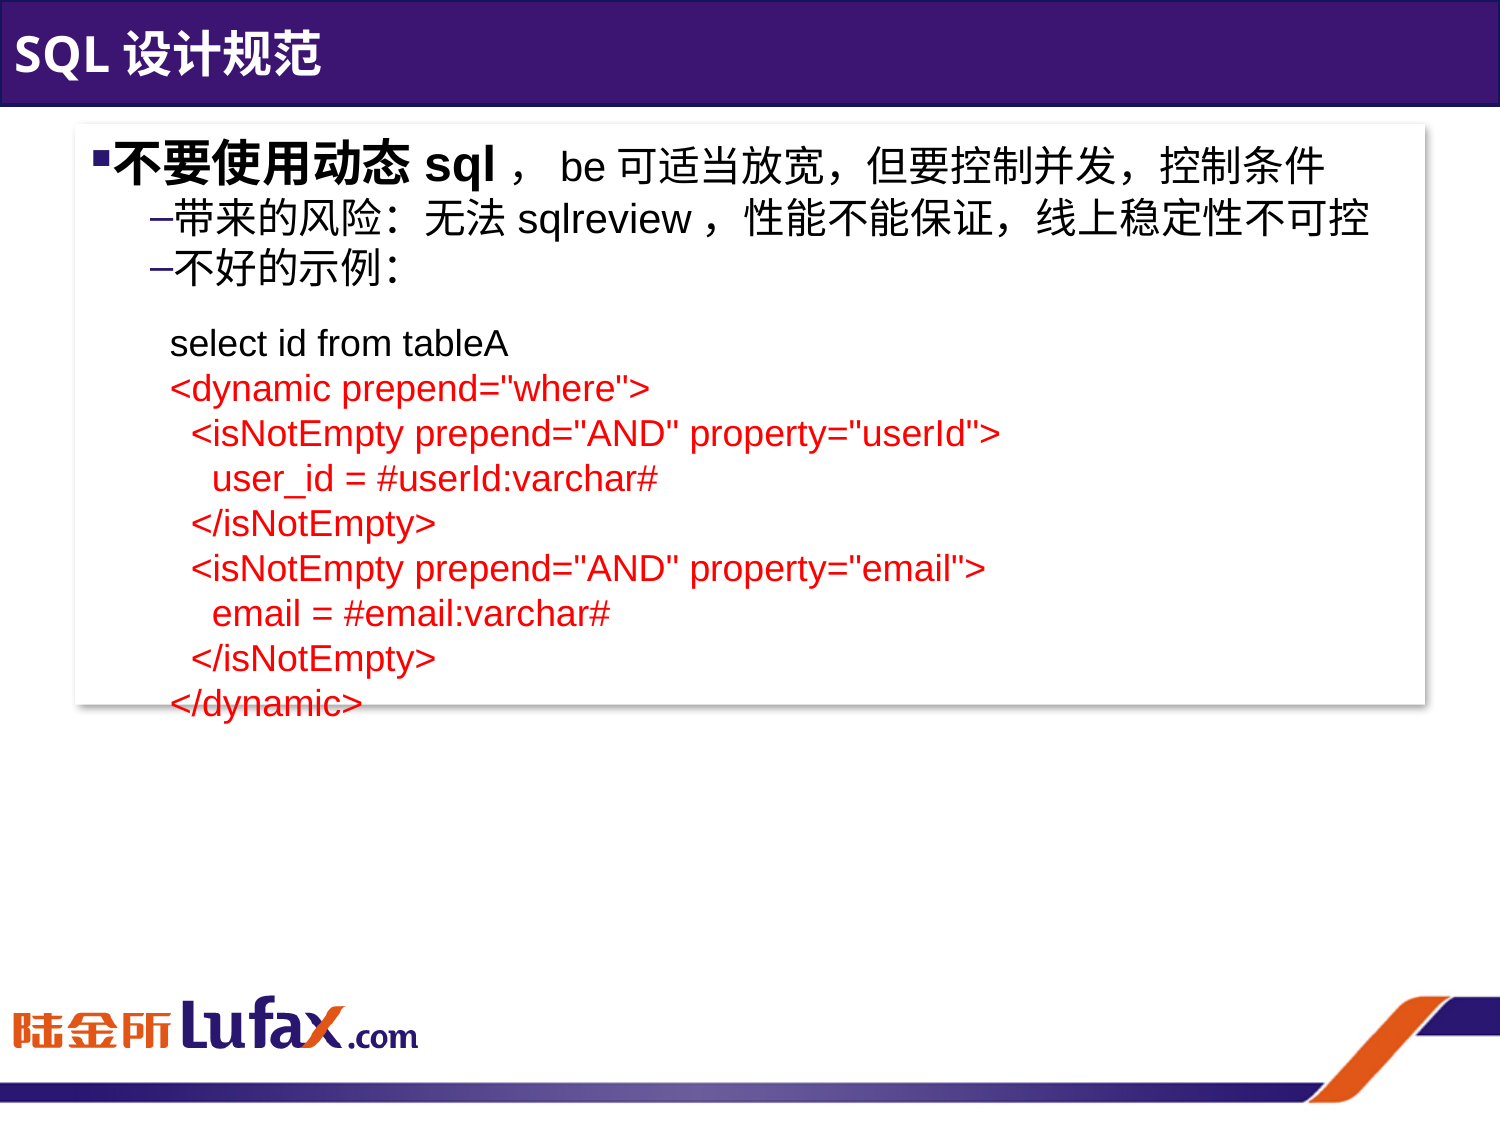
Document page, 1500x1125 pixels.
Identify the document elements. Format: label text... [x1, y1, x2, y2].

picture [0, 960, 1500, 1112]
list 不要使用动态sql，be可适当放宽，但要控制并发，控制条件 带来的风险：无法sqlreview，性能不能保证，线上稳定性不可控 不好的示例： [74, 123, 1426, 705]
text_box SQL设计规范 [0, 0, 1500, 107]
text_box select id from tableA <dynamic prepend="where"> <isNotEmpty prepend="AND" property="userId"> user_id = #userId:varchar# </isNotEmpty> <isNotEmpty prepend="AND" property="email"> email = #email:varchar# </isNotEmpty> </dynamic> [155, 311, 1345, 732]
